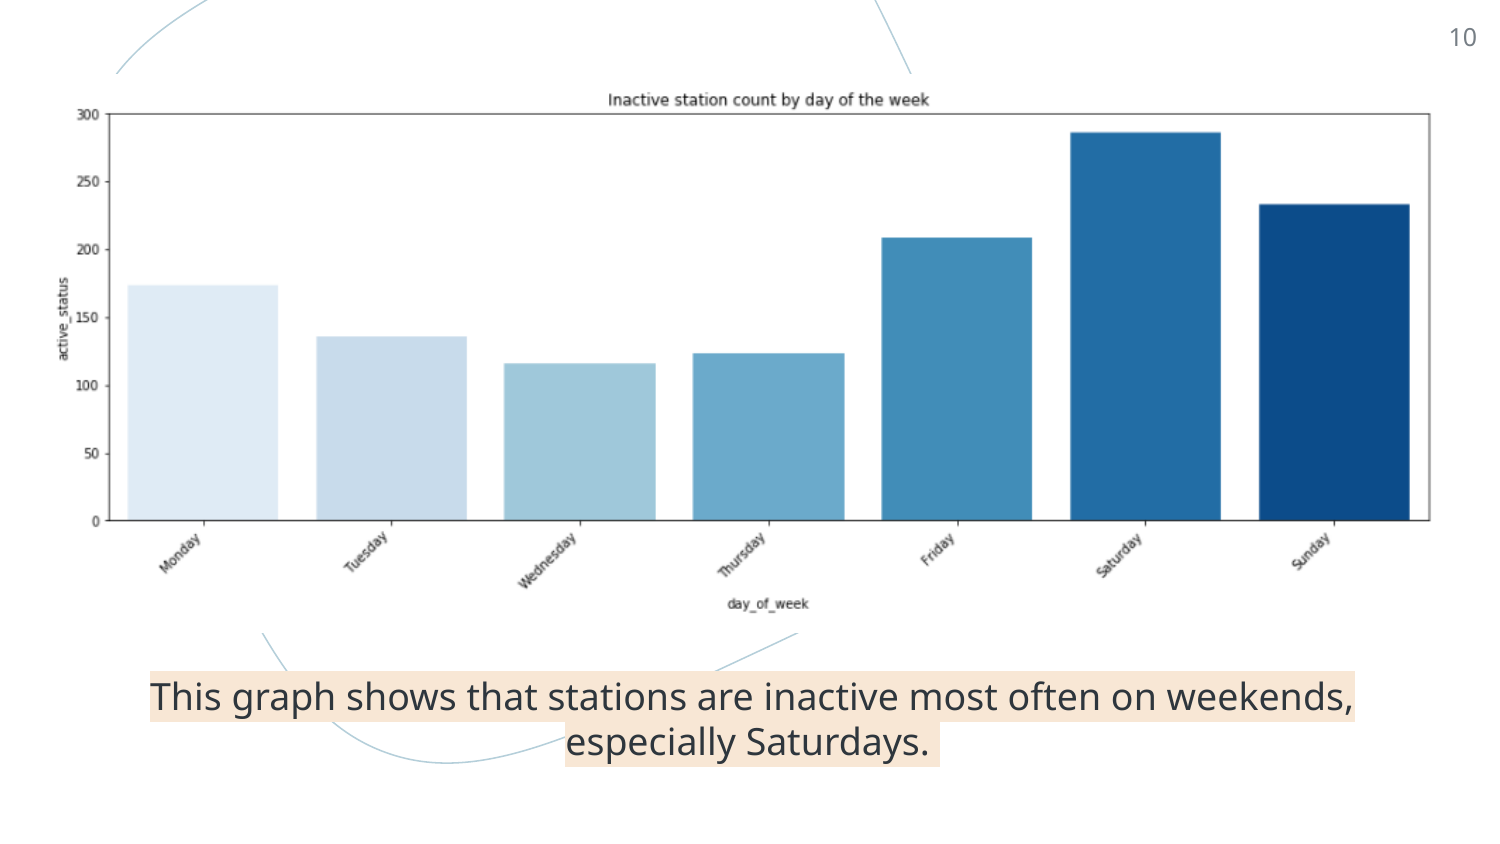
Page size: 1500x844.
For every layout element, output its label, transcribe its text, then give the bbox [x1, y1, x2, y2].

picture [33, 74, 1449, 633]
slide_number ‹#› [1387, 21, 1478, 86]
list This graph shows that stations are inactive most often on weekends, especially Saturdays. [96, 679, 1409, 764]
